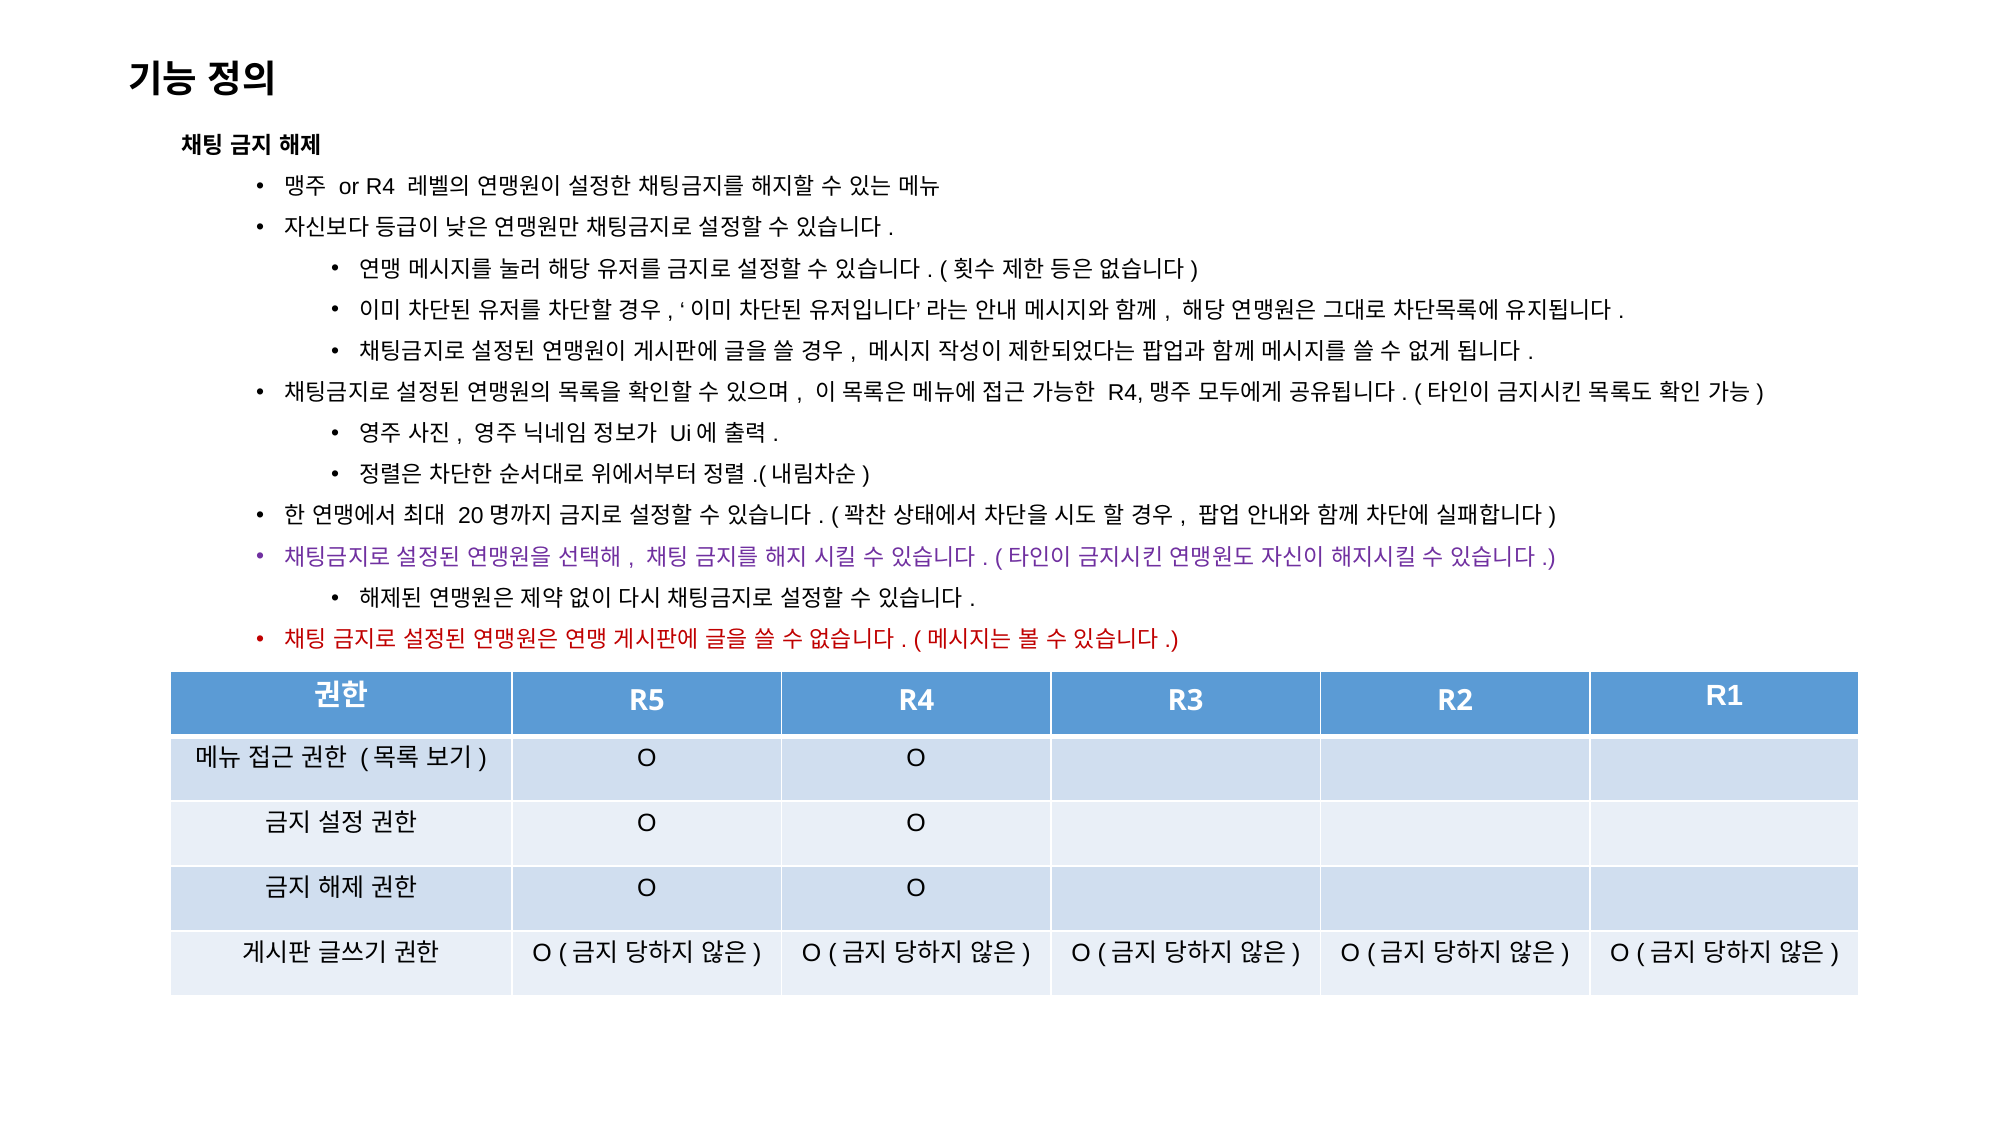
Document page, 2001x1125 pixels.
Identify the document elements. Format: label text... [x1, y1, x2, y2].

table_cell O [782, 867, 1050, 930]
table_cell [1321, 739, 1589, 800]
table_cell 게시판 글쓰기 권한 [171, 932, 511, 995]
table_cell [1591, 802, 1858, 865]
table_cell 메뉴 접근 권한 (목록 보기) [171, 739, 511, 800]
table_cell O [513, 867, 781, 930]
table_cell [1321, 867, 1589, 930]
text_box 채팅 금지 해제 맹주 or R4 레벨의 연맹원이 설정한 채팅금지를 해지할 수 있는 메뉴 자신보다 등급이 낮은 연맹원만 채팅금지로 설정할 수 있습니다. 연맹 메시지를 눌러 해당 유저를 금지로 설정할 수 있습니다. (횟수 제한 등은 없습니다) 이미 차단된 유저를 차단할 경우, ‘이미 차단된 유저입니다’ 라는 안내 메시지와 함께, 해당 연맹원은 그대로 차단목록에 유지됩니다. 채팅금지로 설정된 연맹원이 게시판에 글을 쓸 경우, 메시지 작성이 제한되었다는 팝업과 함께 메시지를 쓸 수 없게 됩니다. 채팅금지로 설정된 연맹원의 목록을 확인할 수 있으며, 이 목록은 메뉴에 접근 가능한 R4,맹주 모두에게 공유됩니다. (타인이 금지시킨 목록도 확인 가능) 영주 사진, 영주 닉네임 정보가 Ui에 출력. 정렬은 차단한 순서대로 위에서부터 정렬.(내림차순) 한 연맹에서 최대 20명까지 금지로 설정할 수 있습니다. (꽉찬 상태에서 차단을 시도 할 경우, 팝업 안내와 함께 차단에 실패합니다) 채팅금지로 설정된 연맹원을 선택해, 채팅 금지를 해지 시킬 수 있습니다. (타인이 금지시킨 연맹원도 자신이 해지시킬 수 있습니다.) 해제된 연맹원은 제약 없이 다시 채팅금지로 설정할 수 있습니다. 채팅 금지로 설정된 연맹원은 연맹 게시판에 글을 쓸 수 없습니다. (메시지는 볼 수 있습니다.) [166, 109, 2000, 703]
table_cell [1052, 739, 1320, 800]
table_cell O [513, 739, 781, 800]
table_cell O [513, 802, 781, 865]
table_cell O (금지 당하지 않은) [1052, 932, 1320, 995]
table_cell [1321, 802, 1589, 865]
table_cell O (금지 당하지 않은) [1591, 932, 1858, 995]
table_header 권한 [171, 672, 511, 734]
table_cell O (금지 당하지 않은) [1321, 932, 1589, 995]
table_header R4 [782, 672, 1050, 734]
table_cell [1052, 867, 1320, 930]
table_header R5 [513, 672, 781, 734]
table_cell [1591, 867, 1858, 930]
table_cell [1052, 802, 1320, 865]
table_header R2 [1321, 672, 1589, 734]
table_cell O (금지 당하지 않은) [782, 932, 1050, 995]
table_cell O (금지 당하지 않은) [513, 932, 781, 995]
table_header R3 [1052, 672, 1320, 734]
table_cell 금지 해제 권한 [171, 867, 511, 930]
table_cell 금지 설정 권한 [171, 802, 511, 865]
table_header R1 [1591, 672, 1858, 734]
table_cell O [782, 739, 1050, 800]
table_cell O [782, 802, 1050, 865]
table_cell [1591, 739, 1858, 800]
text_box 기능 정의 [113, 47, 309, 108]
